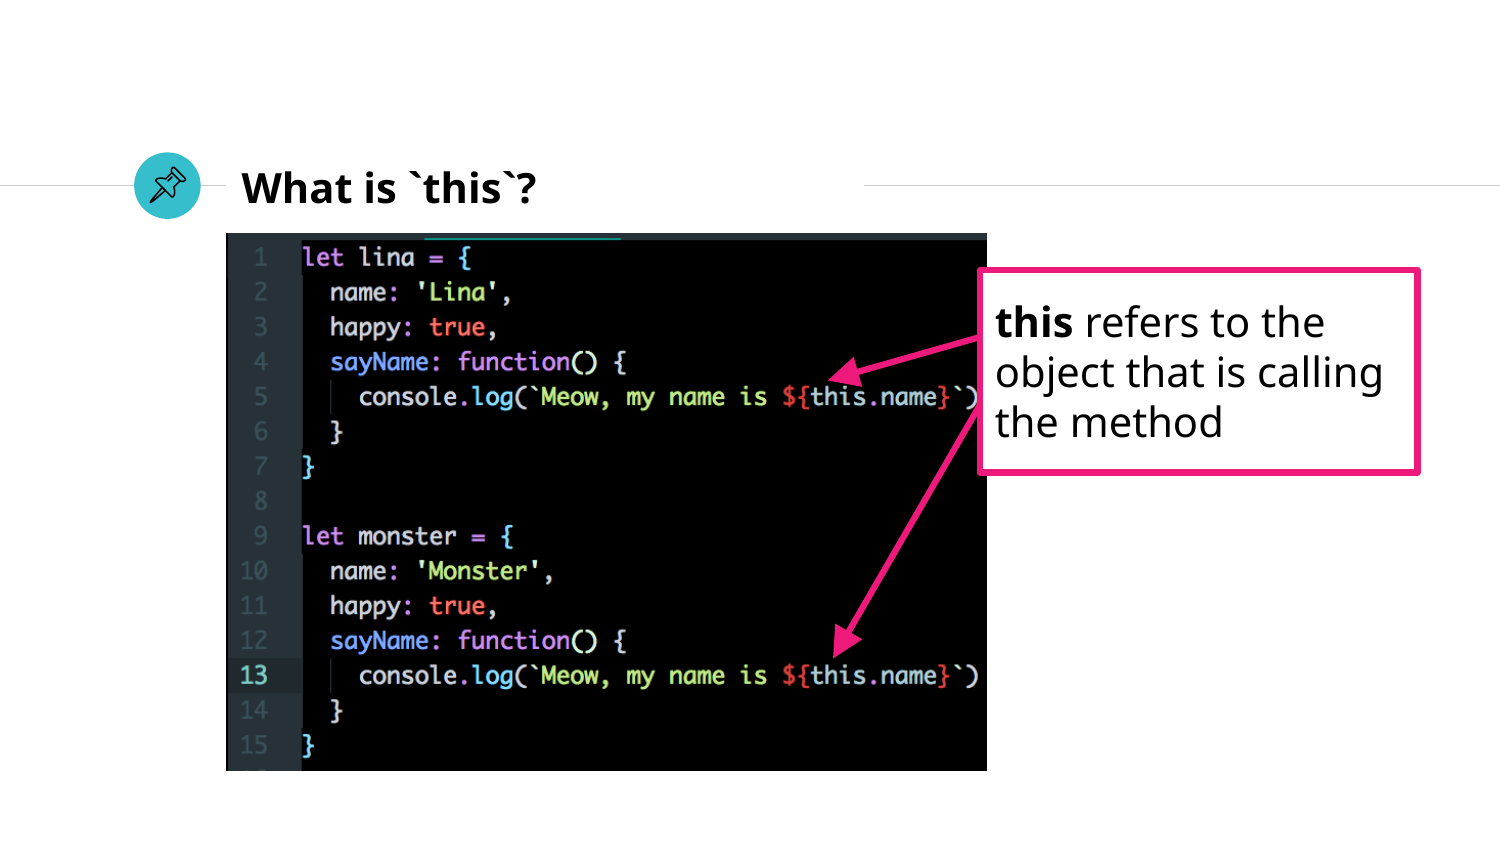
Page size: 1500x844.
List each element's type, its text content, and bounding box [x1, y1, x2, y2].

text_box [832, 404, 980, 659]
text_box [150, 166, 186, 203]
title What is `this`? [226, 151, 694, 223]
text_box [827, 336, 981, 381]
picture [226, 233, 987, 771]
text_box this refers to the object that is calling the method [991, 269, 1418, 473]
